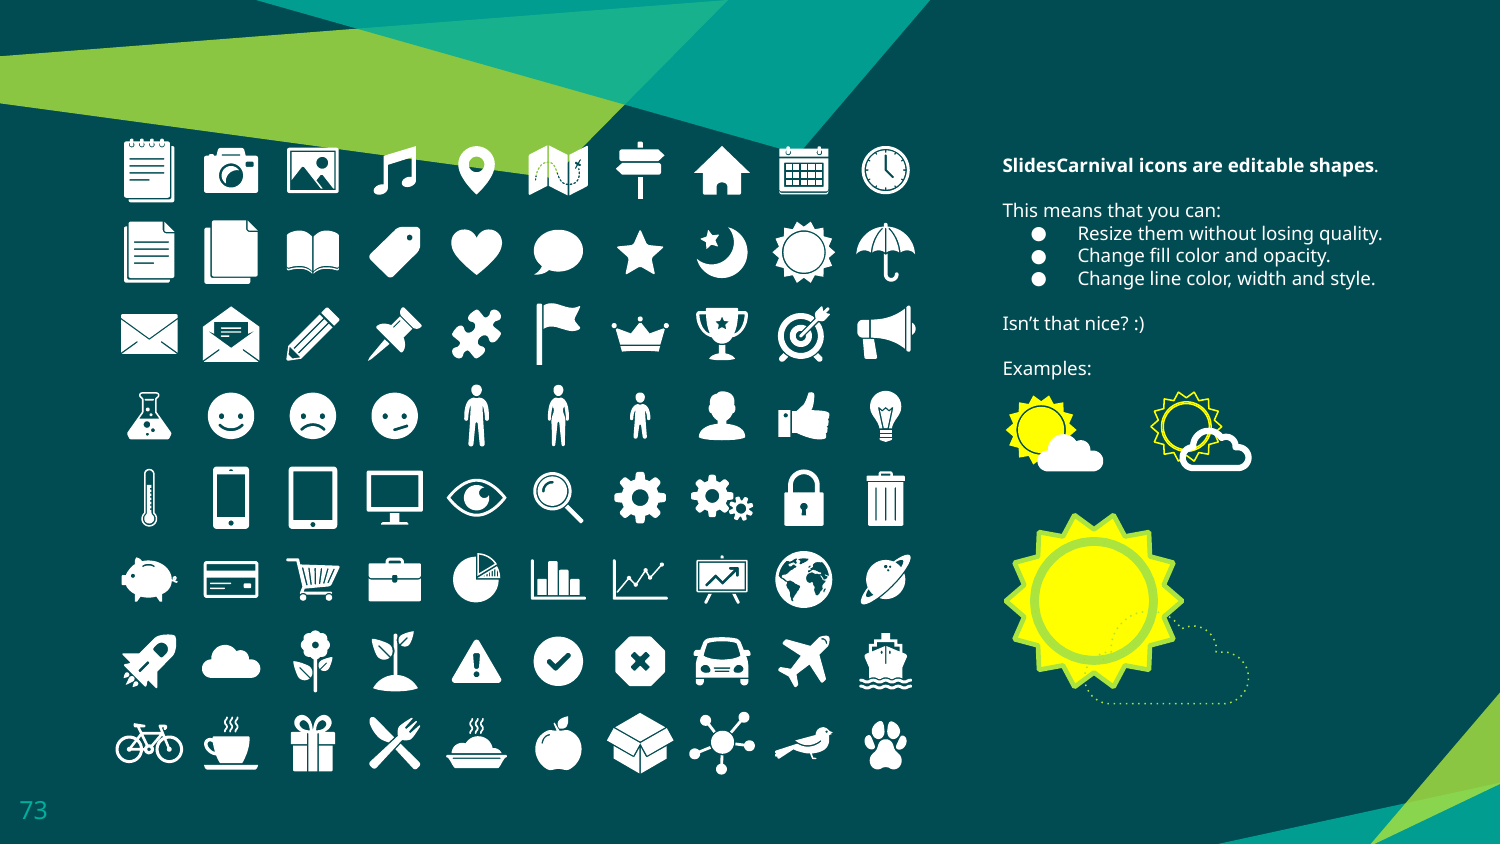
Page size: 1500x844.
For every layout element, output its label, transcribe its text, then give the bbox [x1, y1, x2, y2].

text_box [371, 631, 419, 692]
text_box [463, 384, 490, 447]
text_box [693, 636, 751, 686]
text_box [859, 633, 913, 690]
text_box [286, 558, 340, 602]
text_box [452, 552, 501, 603]
text_box [121, 557, 178, 602]
text_box [694, 145, 750, 195]
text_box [120, 313, 178, 355]
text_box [778, 391, 830, 440]
text_box [369, 226, 421, 278]
text_box [617, 230, 664, 275]
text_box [369, 716, 421, 770]
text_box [690, 474, 754, 521]
text_box [533, 636, 584, 686]
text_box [1005, 395, 1077, 465]
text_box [446, 478, 507, 517]
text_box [1150, 391, 1223, 462]
text_box [207, 392, 255, 440]
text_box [286, 147, 339, 194]
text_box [606, 712, 674, 774]
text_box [772, 221, 836, 284]
text_box [1079, 440, 1104, 472]
text_box [1225, 436, 1249, 468]
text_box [869, 390, 902, 443]
text_box [202, 644, 261, 678]
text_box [202, 306, 260, 363]
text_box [203, 560, 259, 599]
text_box [452, 309, 501, 359]
text_box [288, 466, 338, 529]
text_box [123, 221, 175, 283]
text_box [368, 557, 422, 602]
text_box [547, 384, 570, 447]
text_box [286, 307, 340, 361]
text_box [293, 630, 333, 693]
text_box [857, 305, 916, 360]
text_box [213, 466, 250, 529]
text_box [123, 138, 175, 203]
text_box [615, 636, 666, 687]
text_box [535, 715, 582, 771]
text_box [371, 392, 418, 440]
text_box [366, 470, 424, 525]
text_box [779, 146, 829, 195]
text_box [696, 555, 748, 604]
text_box [1090, 626, 1249, 704]
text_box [445, 717, 508, 769]
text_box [629, 392, 651, 439]
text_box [861, 145, 911, 195]
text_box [203, 716, 259, 770]
text_box [289, 392, 337, 440]
text_box SlidesCarnival icons are editable shapes. This means that you can: Resize them without losing quality. Change fill color and opacity. Change line color, width and style. Isn’t that nice? :) Examples: [987, 138, 1413, 389]
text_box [536, 302, 581, 365]
text_box [784, 469, 824, 526]
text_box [126, 391, 172, 440]
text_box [695, 307, 749, 361]
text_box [203, 147, 259, 194]
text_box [615, 141, 665, 200]
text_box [777, 306, 831, 363]
text_box [115, 723, 184, 764]
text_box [866, 470, 906, 527]
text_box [530, 559, 587, 600]
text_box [864, 720, 907, 770]
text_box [856, 222, 916, 282]
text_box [689, 711, 756, 775]
text_box [533, 229, 583, 275]
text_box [290, 714, 336, 772]
text_box [614, 471, 666, 524]
slide_number 73 [4, 779, 95, 844]
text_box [533, 471, 584, 524]
text_box [373, 146, 416, 195]
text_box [696, 227, 748, 279]
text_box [528, 145, 589, 196]
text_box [367, 306, 422, 361]
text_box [286, 230, 340, 275]
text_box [612, 559, 669, 600]
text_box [1005, 514, 1183, 688]
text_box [204, 220, 258, 285]
text_box [698, 391, 746, 441]
text_box [451, 229, 503, 275]
text_box [775, 551, 833, 608]
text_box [611, 316, 670, 352]
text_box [141, 468, 158, 527]
text_box [775, 727, 833, 760]
text_box [778, 635, 830, 688]
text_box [860, 554, 911, 605]
text_box [451, 639, 502, 683]
text_box [458, 146, 495, 195]
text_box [122, 634, 177, 689]
